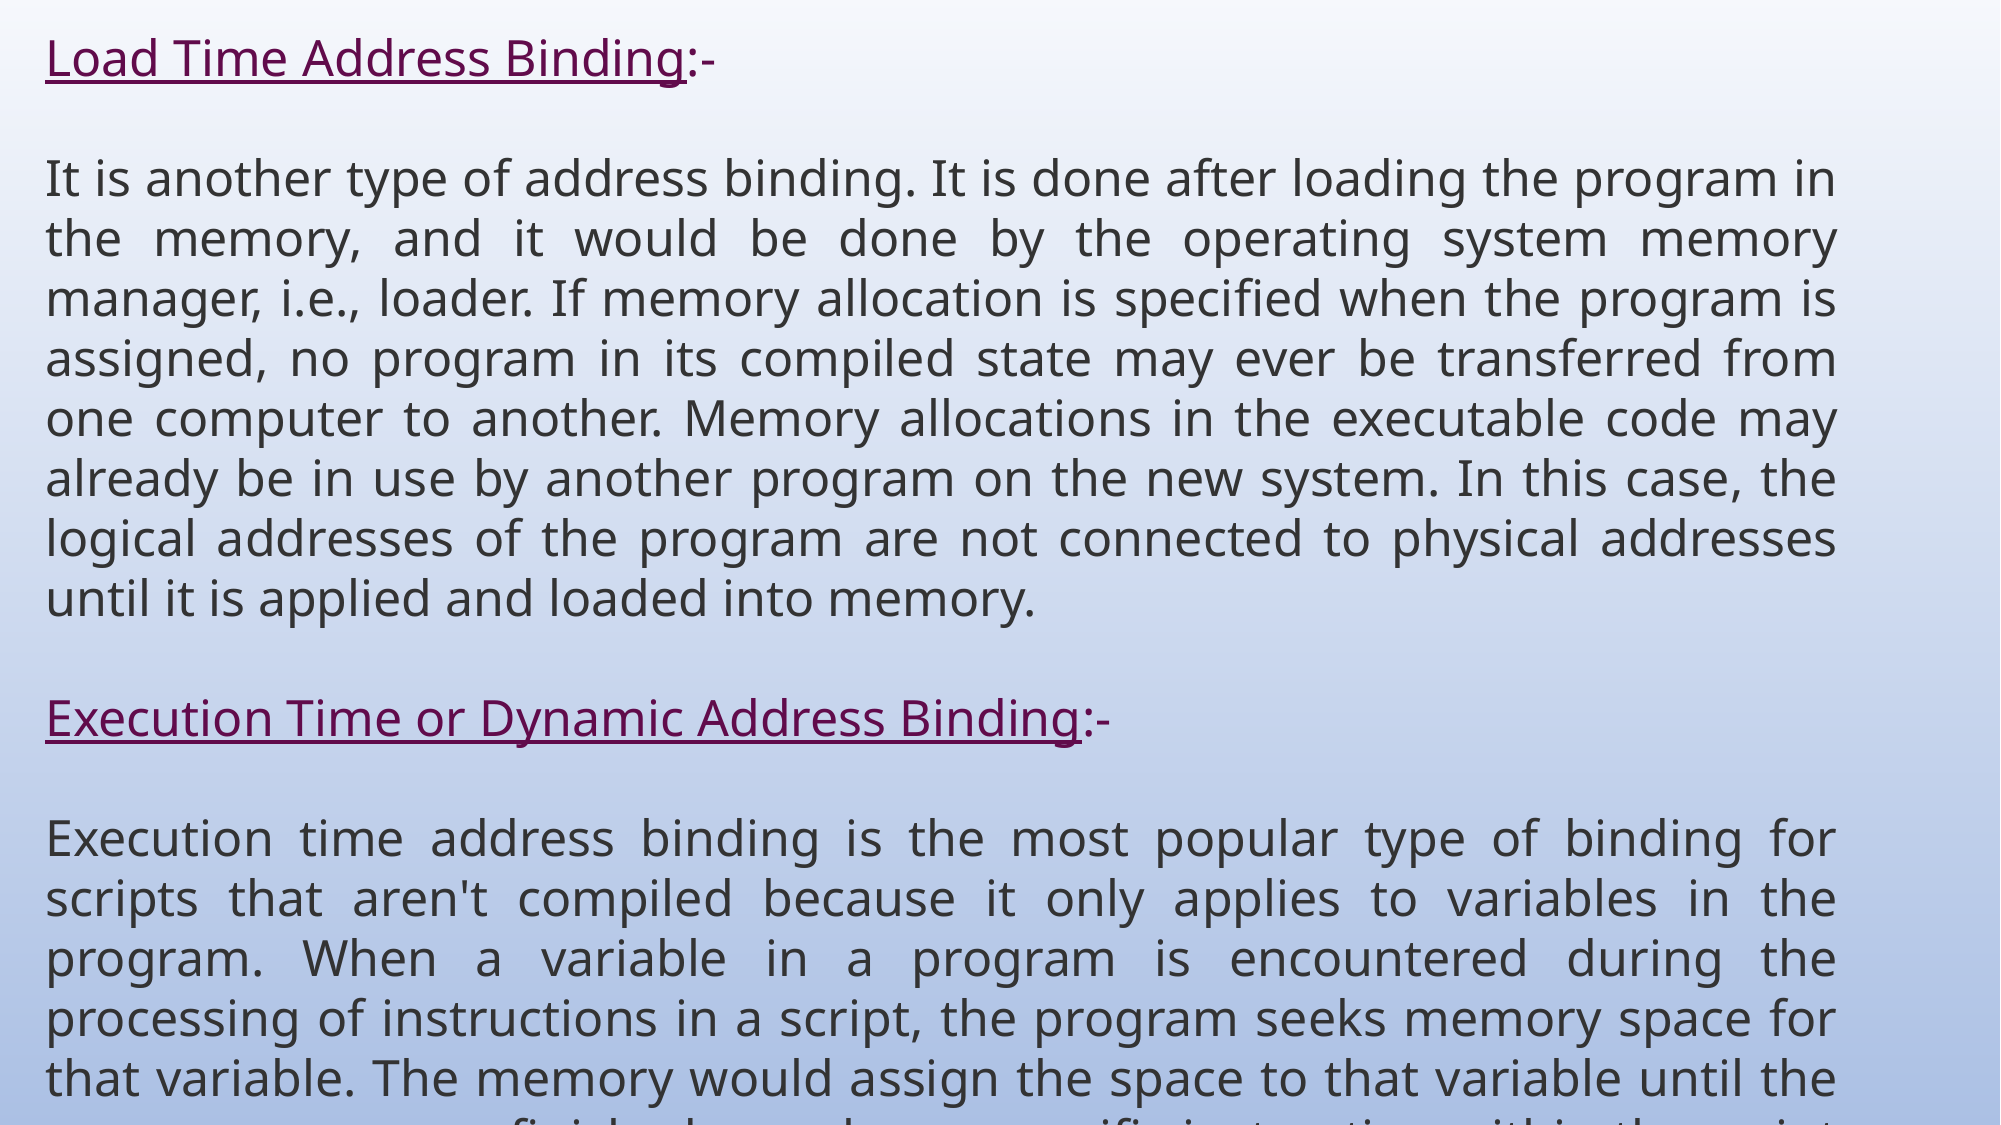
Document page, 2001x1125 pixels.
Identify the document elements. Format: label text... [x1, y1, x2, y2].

text_box Load Time Address Binding:- It is another type of address binding. It is done after loading the program in the memory, and it would be done by the operating system memory manager, i.e., loader. If memory allocation is specified when the program is assigned, no program in its compiled state may ever be transferred from one computer to another. Memory allocations in the executable code may already be in use by another program on the new system. In this case, the logical addresses of the program are not connected to physical addresses until it is applied and loaded into memory. Execution Time or Dynamic Address Binding:- Execution time address binding is the most popular type of binding for scripts that aren't compiled because it only applies to variables in the program. When a variable in a program is encountered during the processing of instructions in a script, the program seeks memory space for that variable. The memory would assign the space to that variable until the program sequence finished or unless a specific instruction within the script released the memory address connected to a variable. [30, 19, 1854, 1125]
